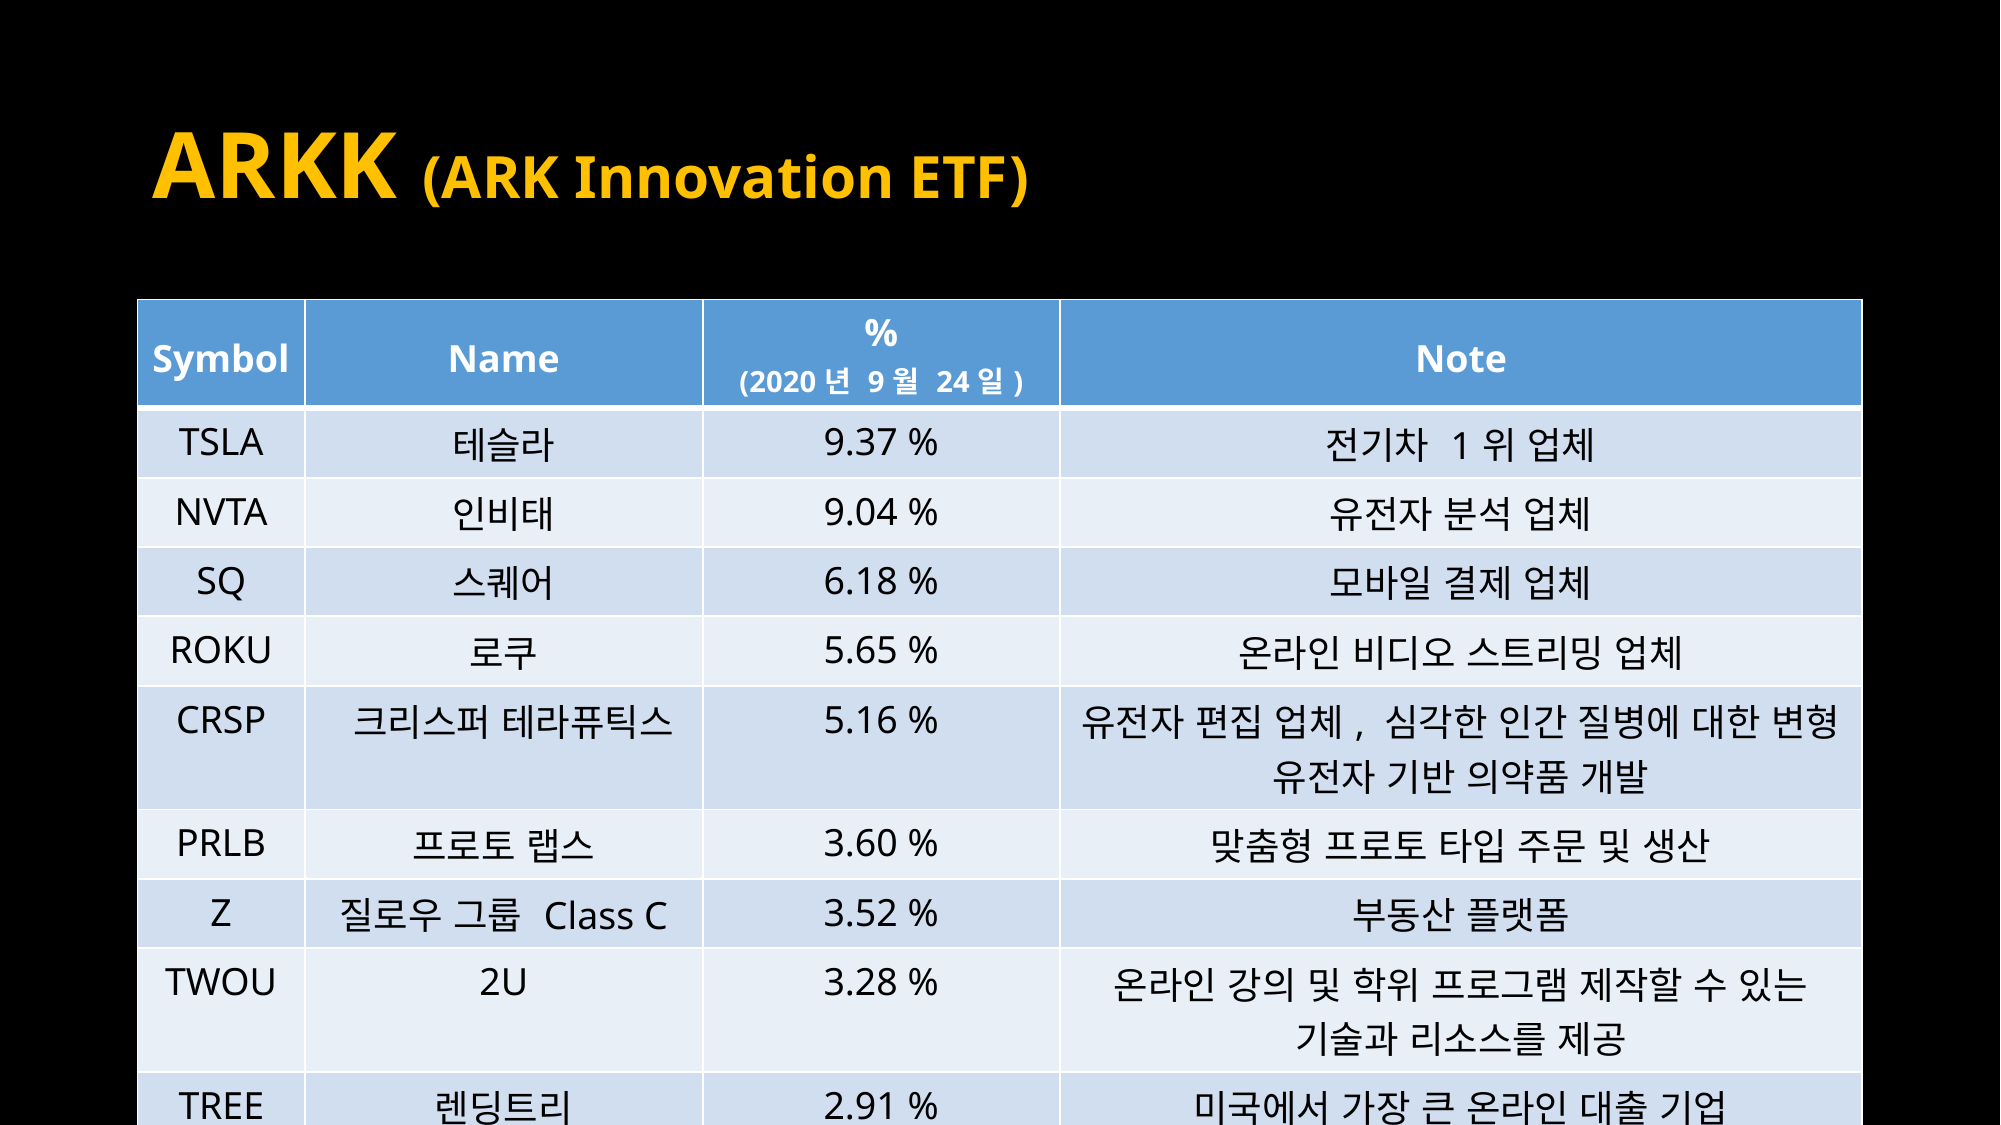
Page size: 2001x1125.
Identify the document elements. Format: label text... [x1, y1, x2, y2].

table_header % (2020년 9월 24일) [704, 300, 1059, 405]
table_cell SQ [138, 548, 304, 615]
table_cell 모바일 결제 업체 [1061, 548, 1861, 615]
table_cell 9.37 % [704, 411, 1059, 477]
table_cell 6.18 % [704, 548, 1059, 615]
table_cell 부동산 플랫폼 [1061, 880, 1861, 947]
table_cell 크리스퍼 테라퓨틱스 [306, 687, 702, 809]
table_cell 온라인 강의 및 학위 프로그램 제작할 수 있는 기술과 리소스를 제공 [1061, 949, 1861, 1071]
table_header Name [306, 300, 702, 405]
table_cell 인비태 [306, 479, 702, 546]
table_cell 프로토 랩스 [306, 810, 702, 878]
table_cell ROKU [138, 617, 304, 685]
table_cell 2U [306, 949, 702, 1071]
table_cell 렌딩트리 [306, 1073, 702, 1125]
table_cell CRSP [138, 687, 304, 809]
table_cell 9.04 % [704, 479, 1059, 546]
table_cell 3.60 % [704, 810, 1059, 878]
table_cell 스퀘어 [306, 548, 702, 615]
title ARKK (ARK Innovation ETF) [137, 59, 1863, 278]
table_cell 5.65 % [704, 617, 1059, 685]
table_cell TSLA [138, 411, 304, 477]
table_cell 테슬라 [306, 411, 702, 477]
table_cell 2.91 % [704, 1073, 1059, 1125]
table_header Symbol [138, 300, 304, 405]
table_cell 전기차 1위 업체 [1061, 411, 1861, 477]
table_cell PRLB [138, 810, 304, 878]
table_cell 5.16 % [704, 687, 1059, 809]
table_cell 유전자 편집 업체, 심각한 인간 질병에 대한 변형 유전자 기반 의약품 개발 [1061, 687, 1861, 809]
table_cell 3.52 % [704, 880, 1059, 947]
table_header Note [1061, 300, 1861, 405]
table_cell NVTA [138, 479, 304, 546]
table_cell 3.28 % [704, 949, 1059, 1071]
table_cell 질로우 그룹 Class C [306, 880, 702, 947]
table_cell 미국에서 가장 큰 온라인 대출 기업 [1061, 1073, 1861, 1125]
table_cell TREE [138, 1073, 304, 1125]
table_cell 유전자 분석 업체 [1061, 479, 1861, 546]
table_cell TWOU [138, 949, 304, 1071]
table_cell 맞춤형 프로토 타입 주문 및 생산 [1061, 810, 1861, 878]
table_cell Z [138, 880, 304, 947]
table_cell 로쿠 [306, 617, 702, 685]
table_cell 온라인 비디오 스트리밍 업체 [1061, 617, 1861, 685]
